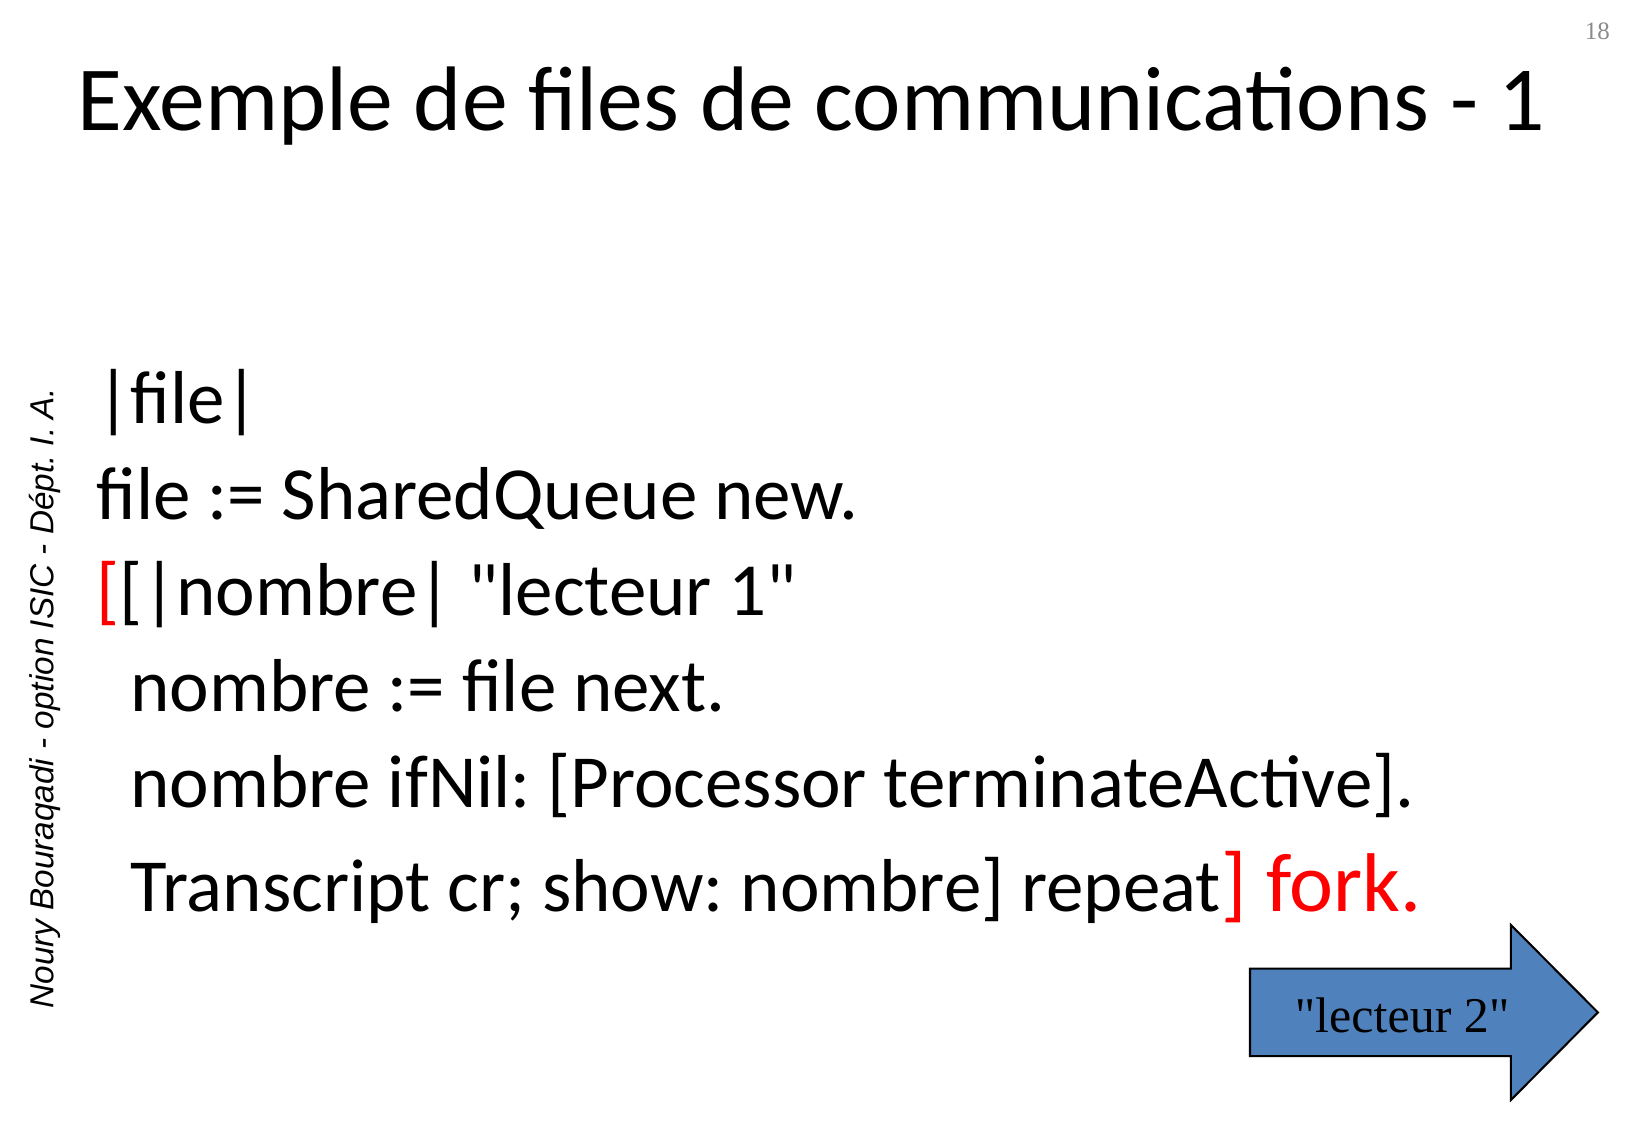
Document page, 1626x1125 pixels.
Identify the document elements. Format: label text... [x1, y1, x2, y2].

text_box "lecteur 2" [1250, 924, 1598, 1100]
title Exemple de files de communications - 1 [0, 0, 1625, 188]
slide_number 18 [1245, 0, 1625, 60]
list |file| file := SharedQueue new. [[|nombre| "lecteur 1" nombre := file next. nombre ifNil: [Processor terminateActive]. Transcript cr; show: nombre] repeat] fork. [81, 187, 1625, 1125]
